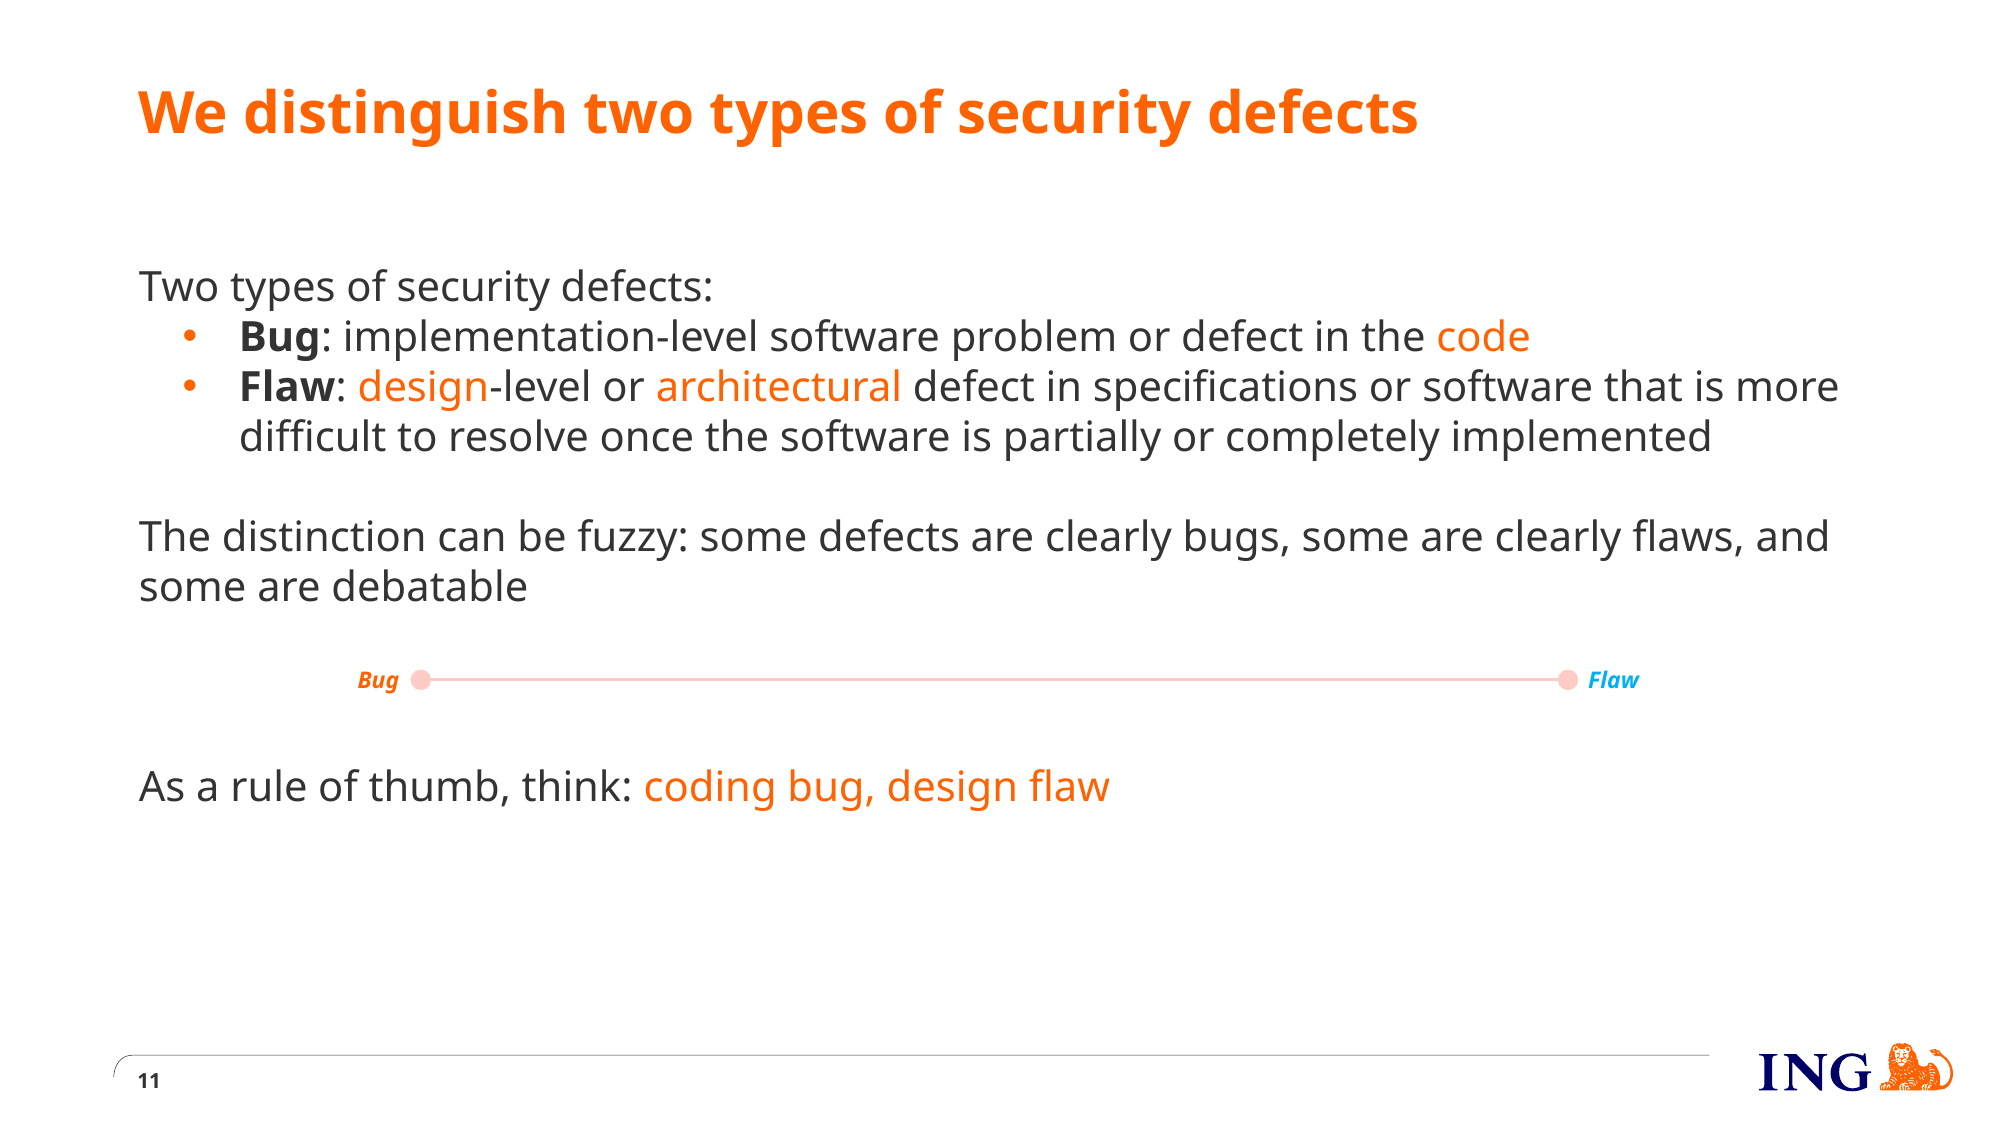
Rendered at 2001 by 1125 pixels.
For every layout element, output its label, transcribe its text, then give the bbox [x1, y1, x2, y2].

slide_number 11 [137, 1066, 219, 1097]
text_box Bug [351, 660, 406, 700]
title We distinguish two types of security defects [138, 46, 1860, 187]
list Two types of security defects: Bug: implementation-level software problem or defect in the code Flaw: design-level or architectural defect in specifications or software that is more difficult to resolve once the software is partially or completely implemented The distinction can be fuzzy: some defects are clearly bugs, some are clearly flaws, and some are debatable As a rule of thumb, think: coding bug, design flaw [138, 209, 1860, 1018]
text_box Flaw [1582, 660, 1645, 700]
